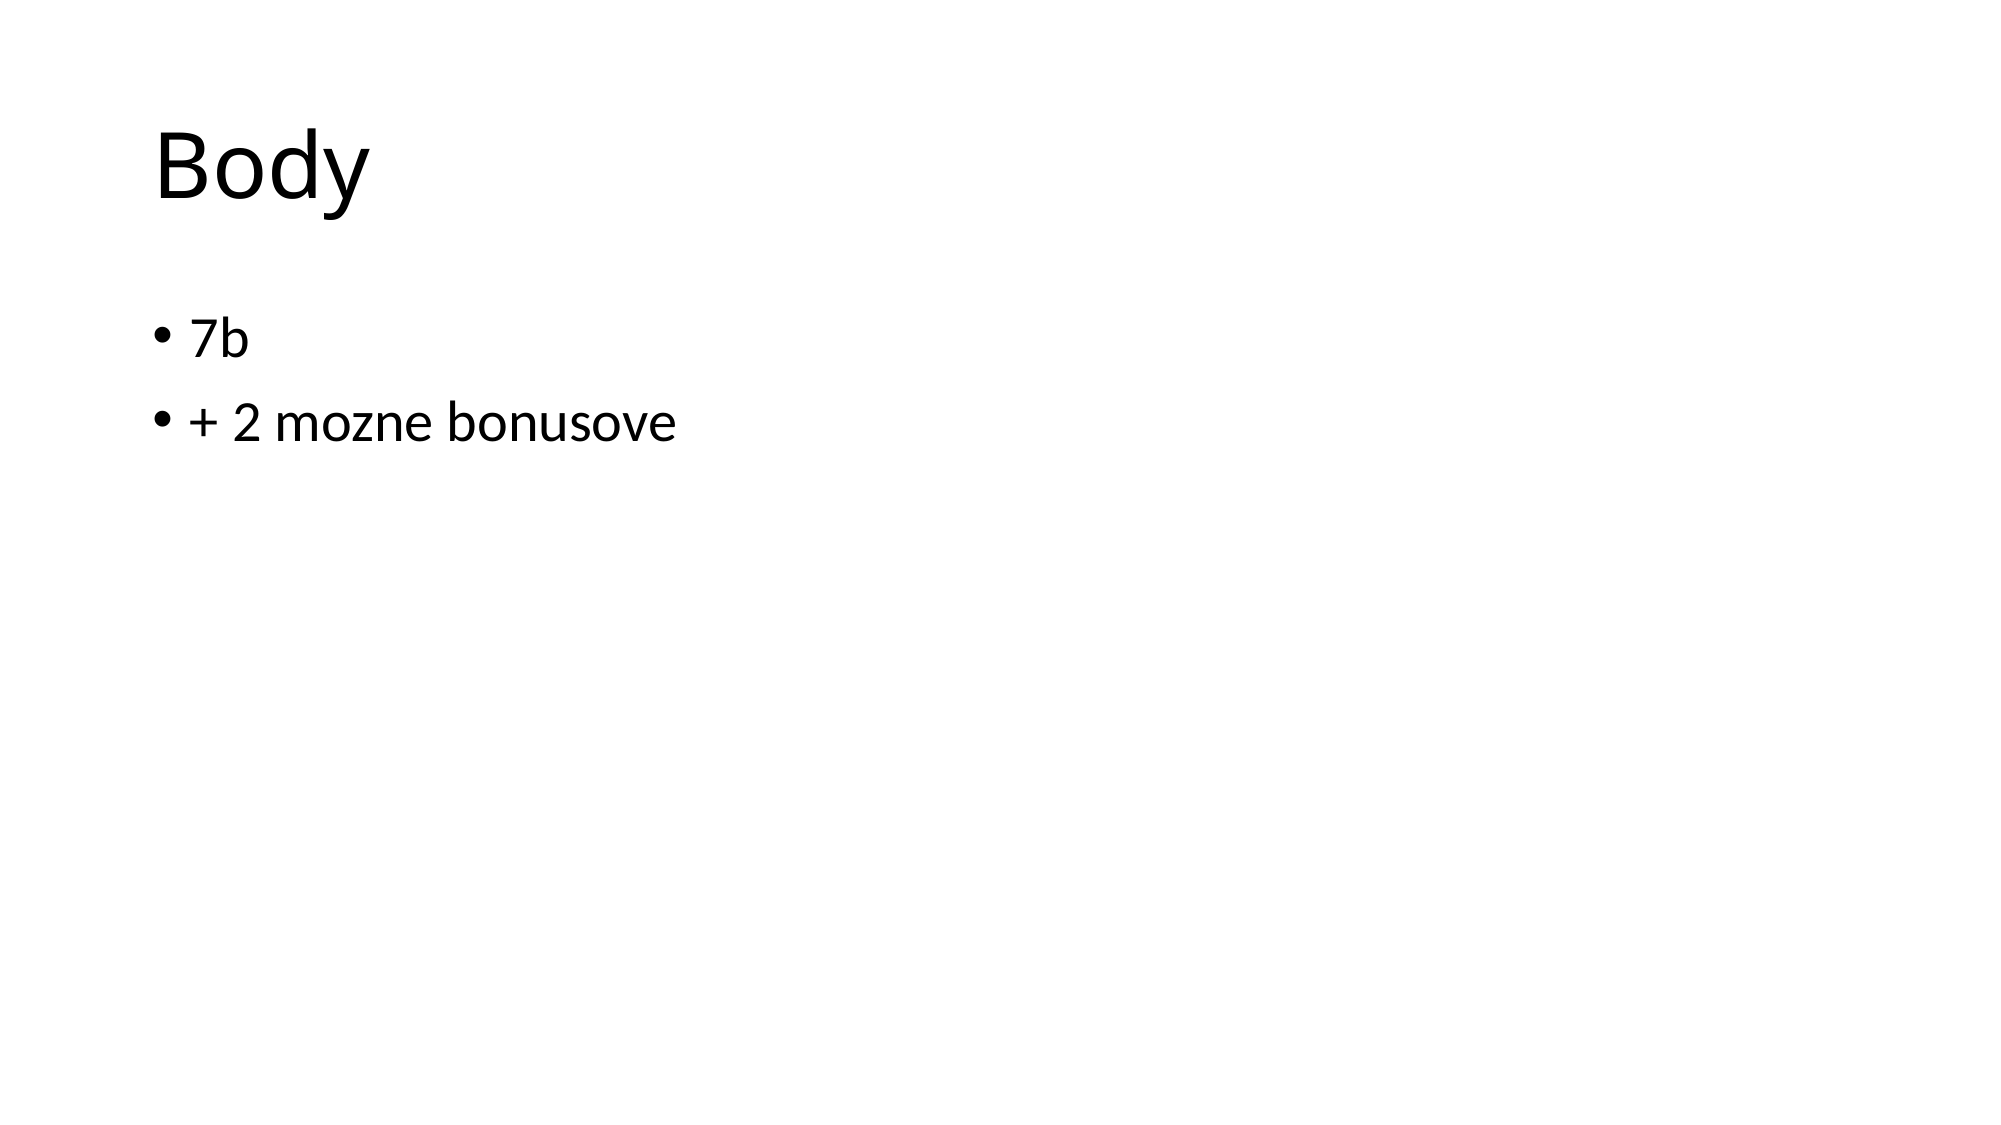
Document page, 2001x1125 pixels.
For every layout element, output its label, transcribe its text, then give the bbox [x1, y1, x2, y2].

title Body [137, 59, 1863, 278]
list 7b + 2 mozne bonusove [137, 299, 1863, 1014]
